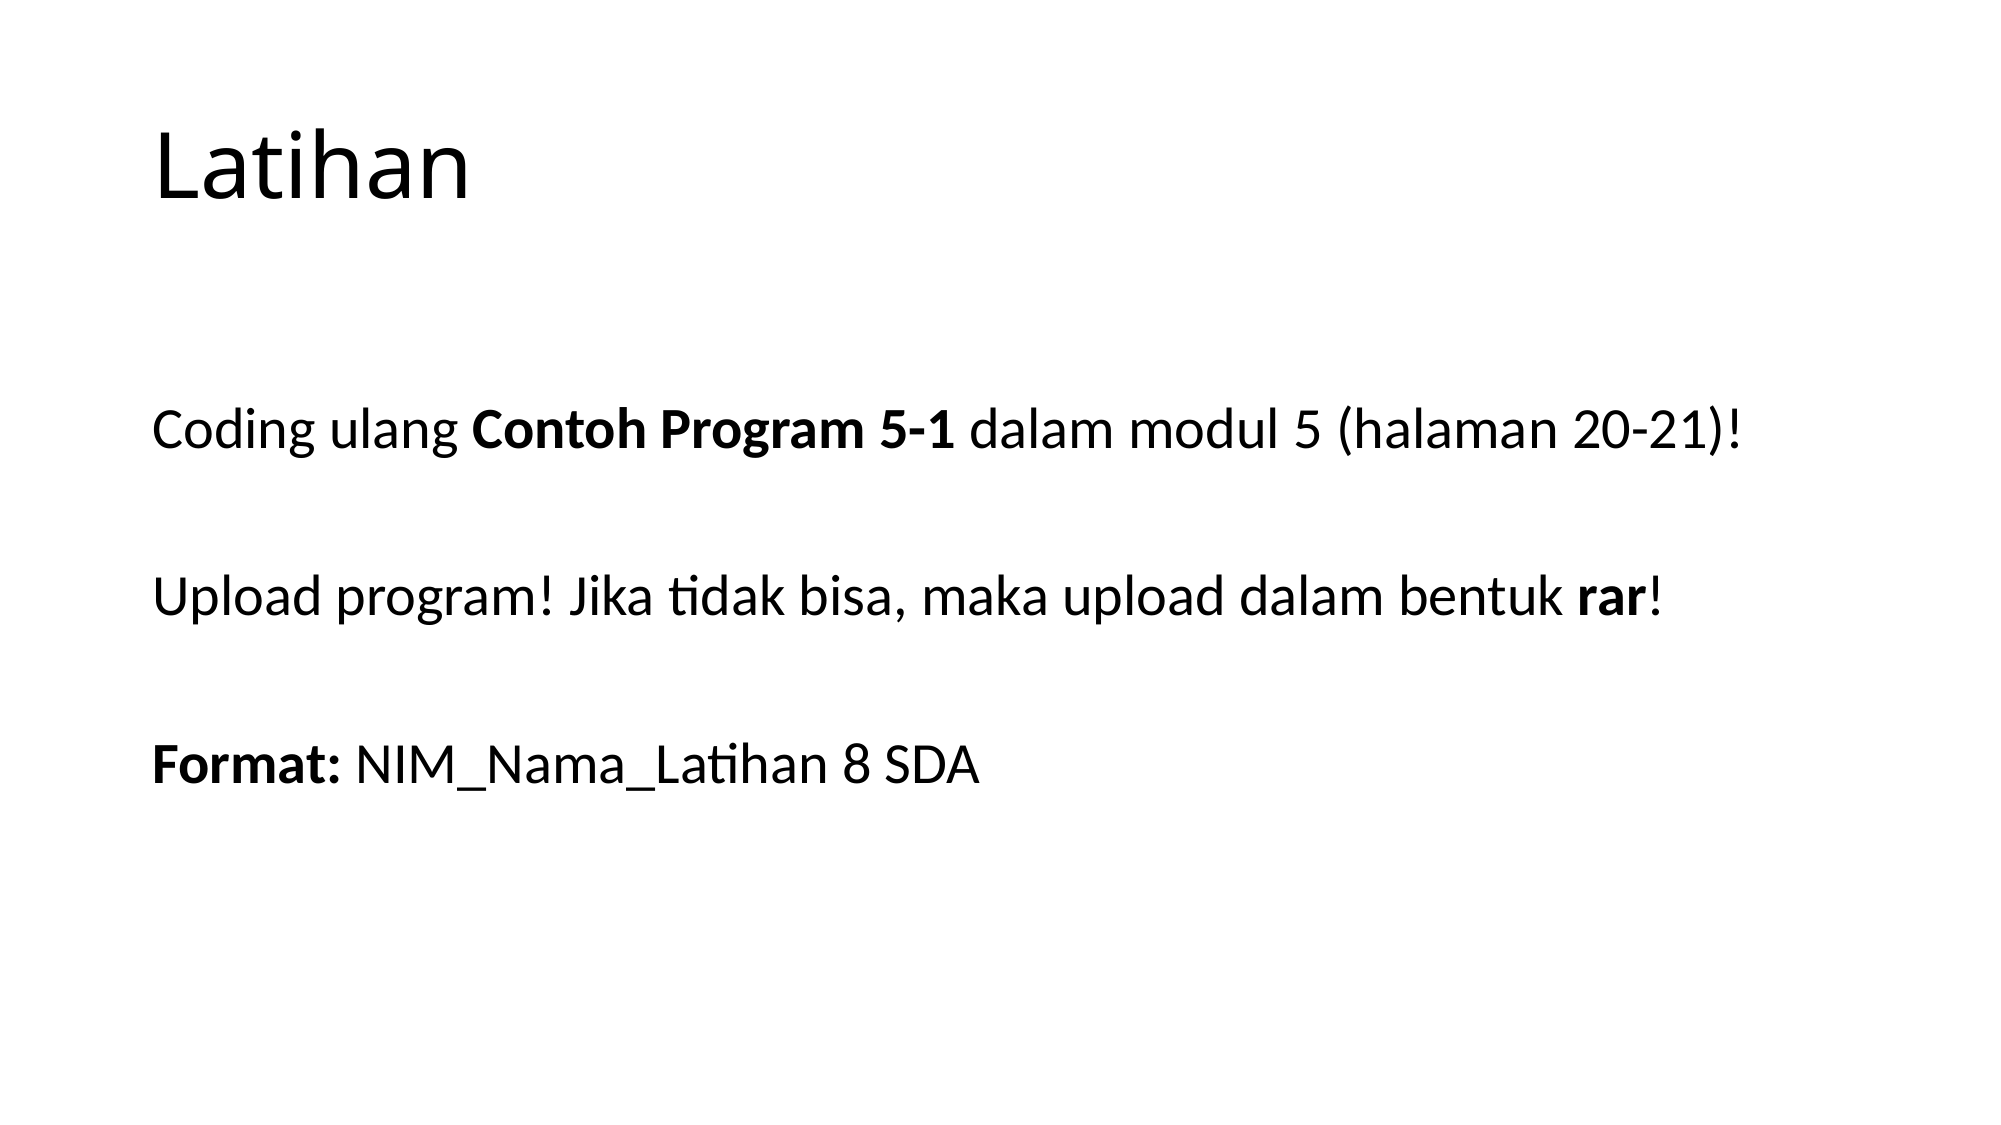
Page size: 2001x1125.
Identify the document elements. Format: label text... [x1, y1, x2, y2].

list Coding ulang Contoh Program 5-1 dalam modul 5 (halaman 20-21)! Upload program! Jika tidak bisa, maka upload dalam bentuk rar! Format: NIM_Nama_Latihan 8 SDA [137, 299, 1863, 1014]
title Latihan [137, 59, 1863, 278]
